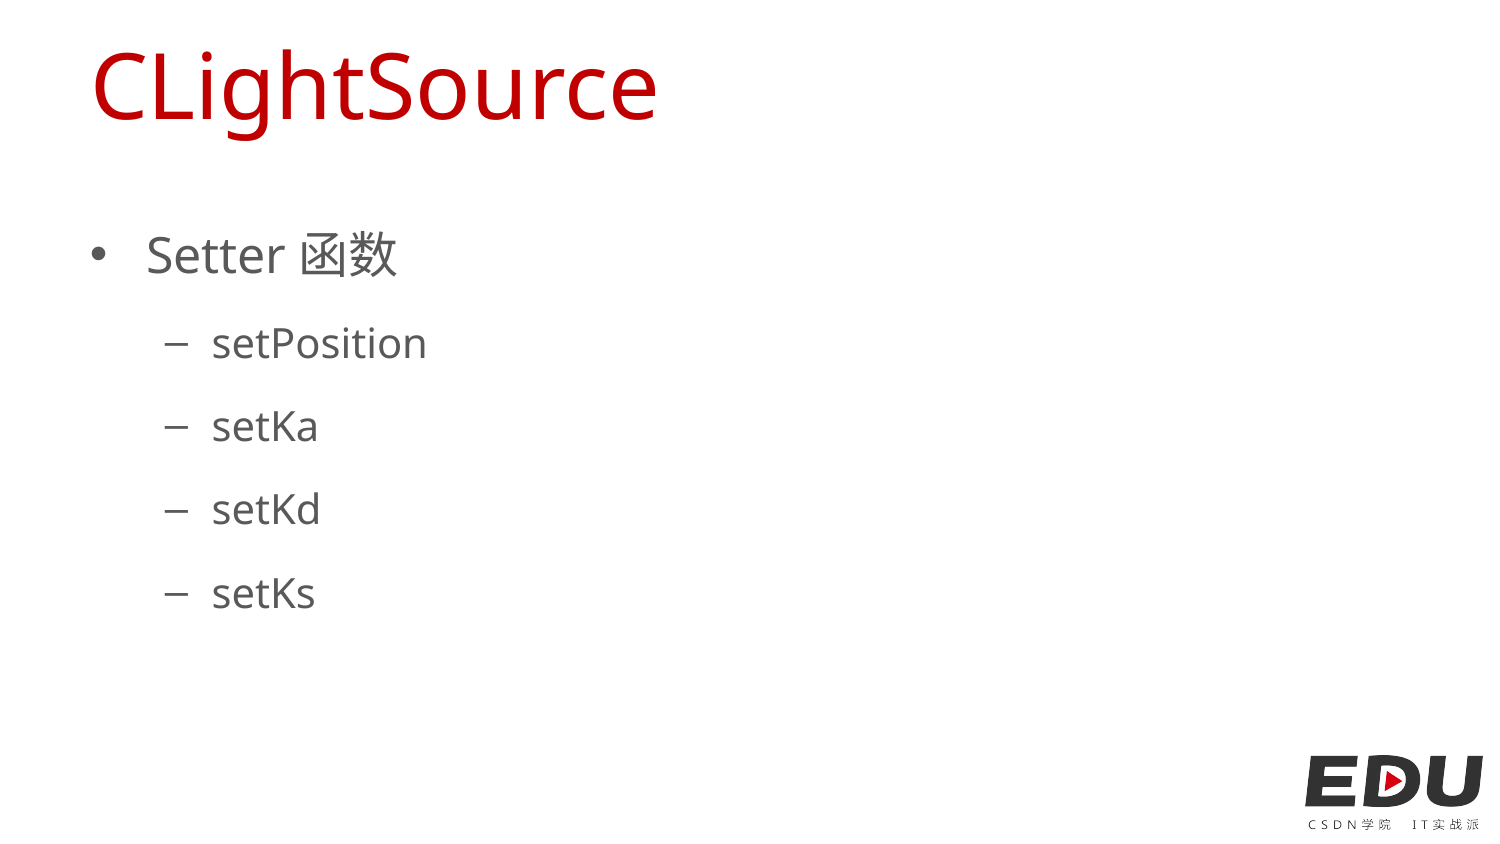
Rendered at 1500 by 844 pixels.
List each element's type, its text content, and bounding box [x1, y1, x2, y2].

title CLightSource [75, 20, 1425, 137]
picture [1305, 755, 1483, 830]
text_box Setter函数 setPosition setKa setKd setKs [74, 185, 1425, 830]
